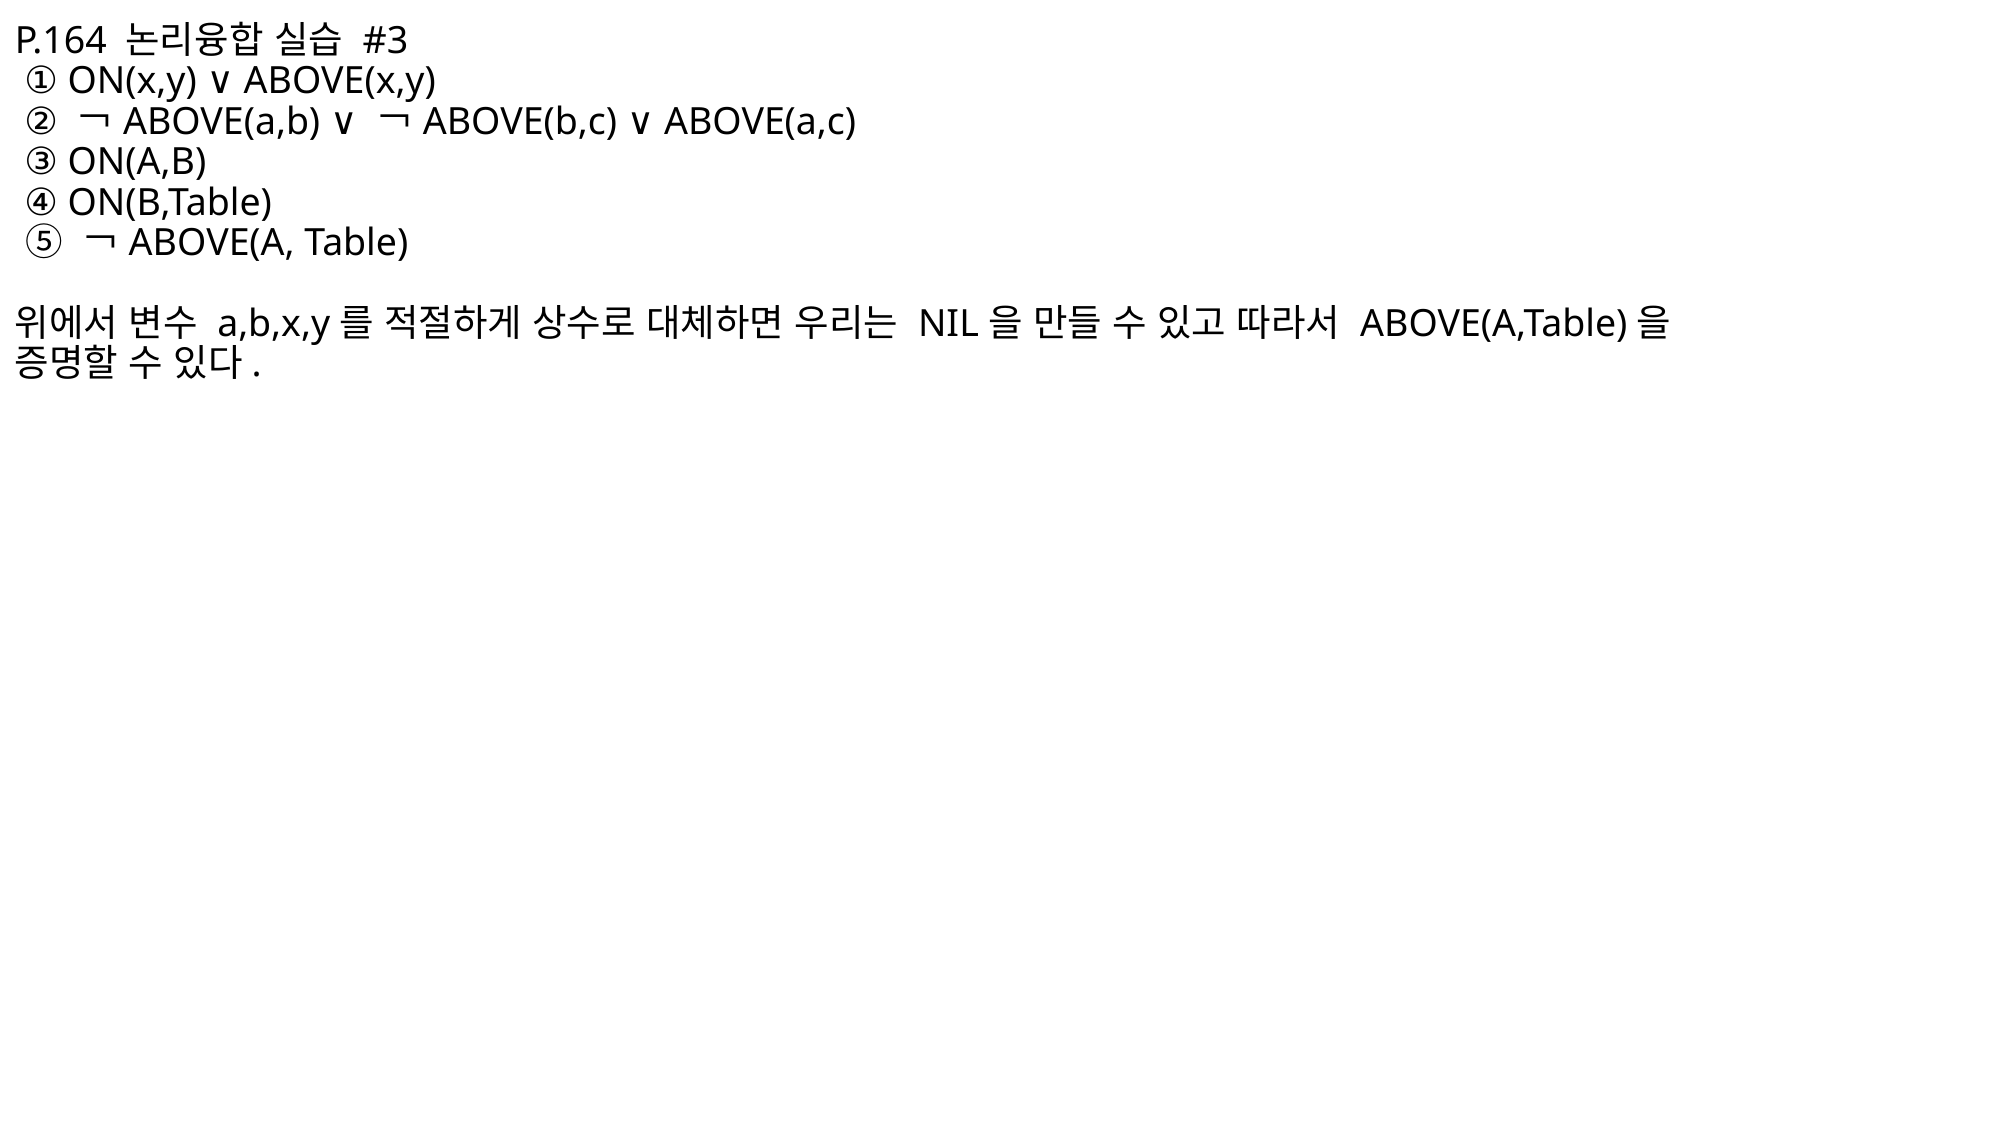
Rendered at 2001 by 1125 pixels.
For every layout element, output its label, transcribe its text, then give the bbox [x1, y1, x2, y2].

text_box P.164 논리융합 실습 #3 ① ON(x,y) ∨ ABOVE(x,y) ② ￢ABOVE(a,b) ∨ ￢ABOVE(b,c) ∨ ABOVE(a,c) ③ ON(A,B) ④ ON(B,Table) ⑤ ￢ABOVE(A, Table) 위에서 변수 a,b,x,y를 적절하게 상수로 대체하면 우리는 NIL을 만들 수 있고 따라서 ABOVE(A,Table)을 증명할 수 있다. [0, 13, 1838, 398]
